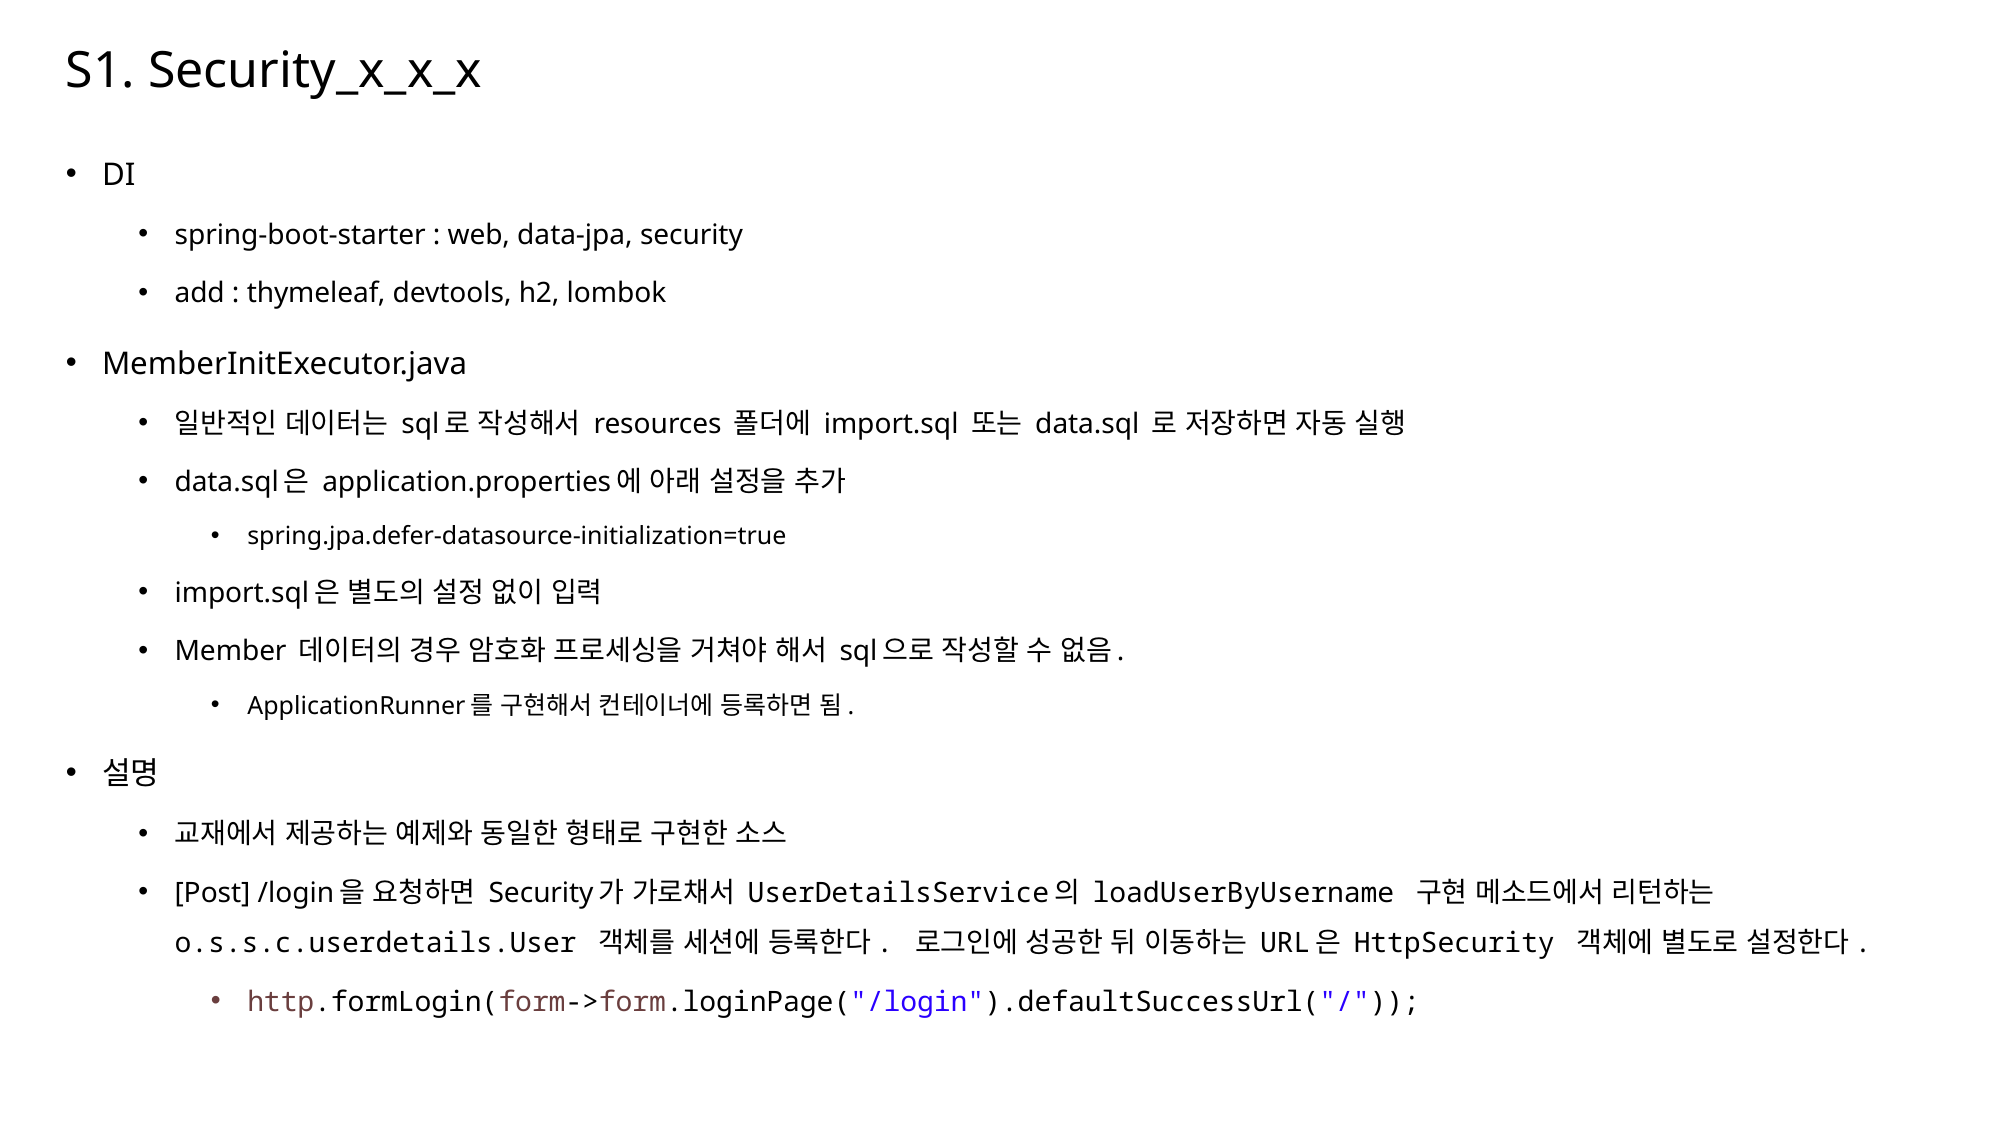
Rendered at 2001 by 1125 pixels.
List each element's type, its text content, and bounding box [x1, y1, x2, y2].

title S1. Security_x_x_x [50, 30, 1950, 112]
list DI spring-boot-starter : web, data-jpa, security add : thymeleaf, devtools, h2, lombok MemberInitExecutor.java 일반적인 데이터는 sql로 작성해서 resources 폴더에 import.sql 또는 data.sql 로 저장하면 자동 실행 data.sql은 application.properties에 아래 설정을 추가 spring.jpa.defer-datasource-initialization=true import.sql은 별도의 설정 없이 입력 Member 데이터의 경우 암호화 프로세싱을 거쳐야 해서 sql으로 작성할 수 없음. ApplicationRunner를 구현해서 컨테이너에 등록하면 됨. 설명 교재에서 제공하는 예제와 동일한 형태로 구현한 소스 [Post] /login을 요청하면 Security가 가로채서 UserDetailsService의 loadUserByUsername 구현 메소드에서 리턴하는 o.s.s.c.userdetails.User 객체를 세션에 등록한다. 로그인에 성공한 뒤 이동하는 URL은 HttpSecurity 객체에 별도로 설정한다. http.formLogin(form->form.loginPage("/login").defaultSuccessUrl("/")); [50, 128, 1950, 1032]
